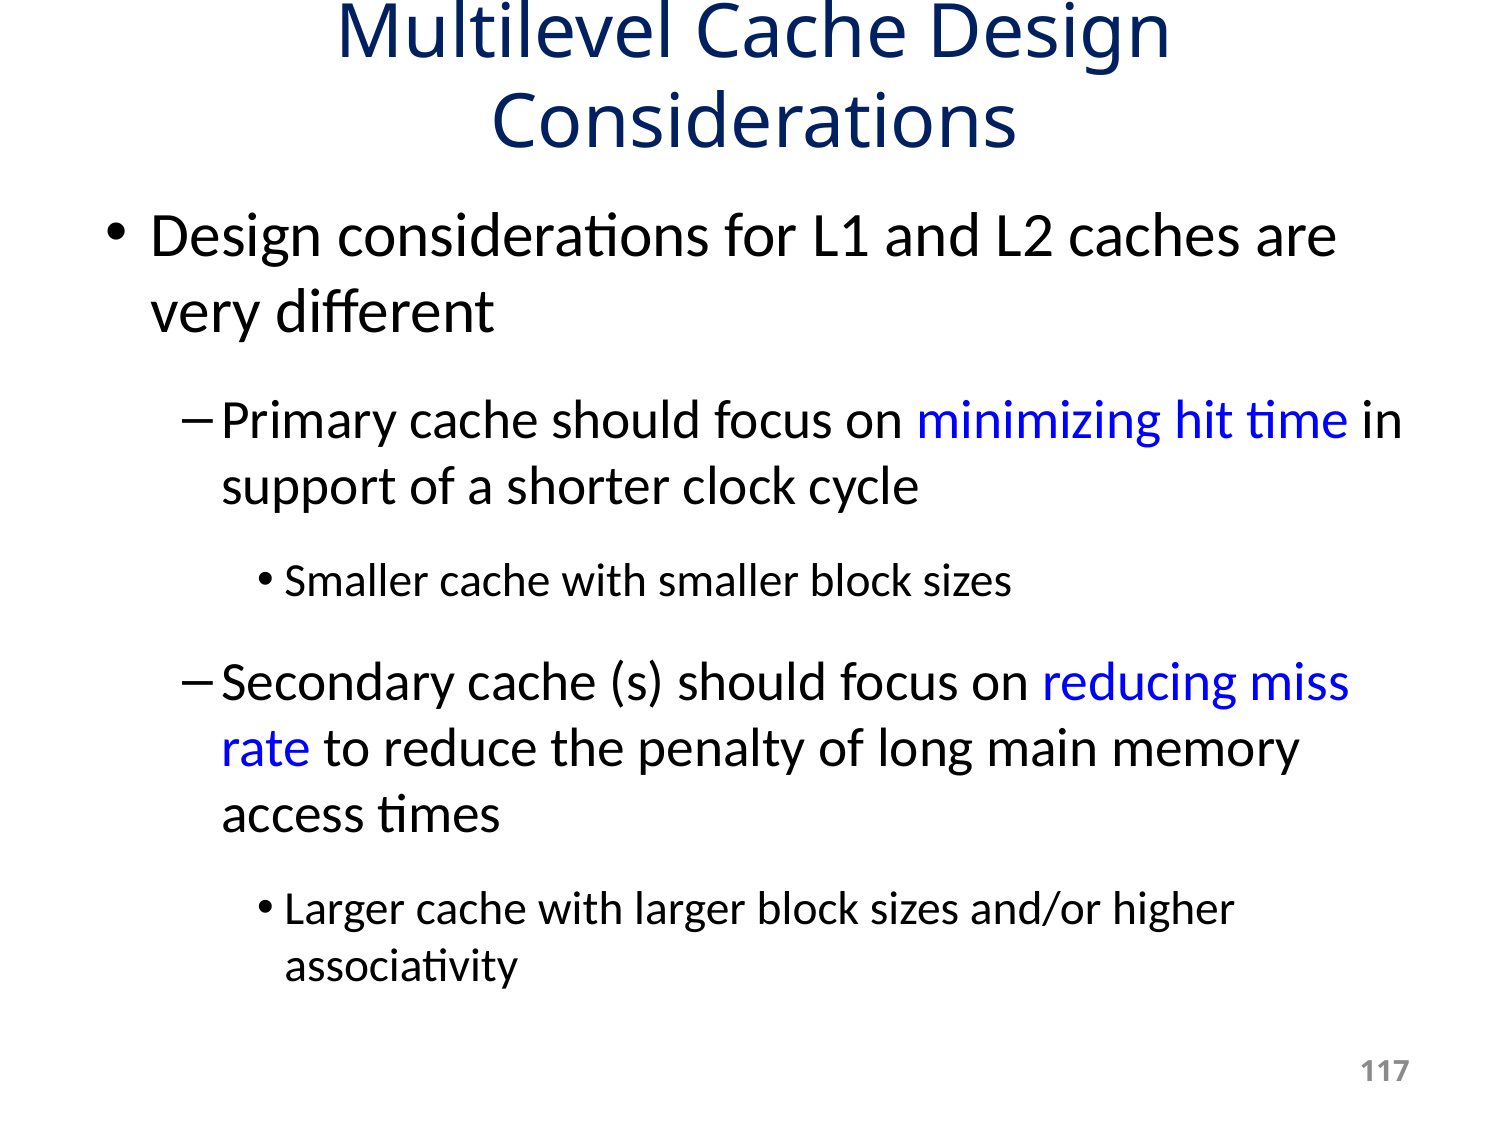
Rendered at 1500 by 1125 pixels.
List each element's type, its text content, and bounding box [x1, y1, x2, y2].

slide_number 117 [1074, 1042, 1425, 1103]
list Design considerations for L1 and L2 caches are very different Primary cache should focus on minimizing hit time in support of a shorter clock cycle Smaller cache with smaller block sizes Secondary cache (s) should focus on reducing miss rate to reduce the penalty of long main memory access times Larger cache with larger block sizes and/or higher associativity [90, 185, 1429, 1004]
title Multilevel Cache Design Considerations [79, 24, 1430, 120]
